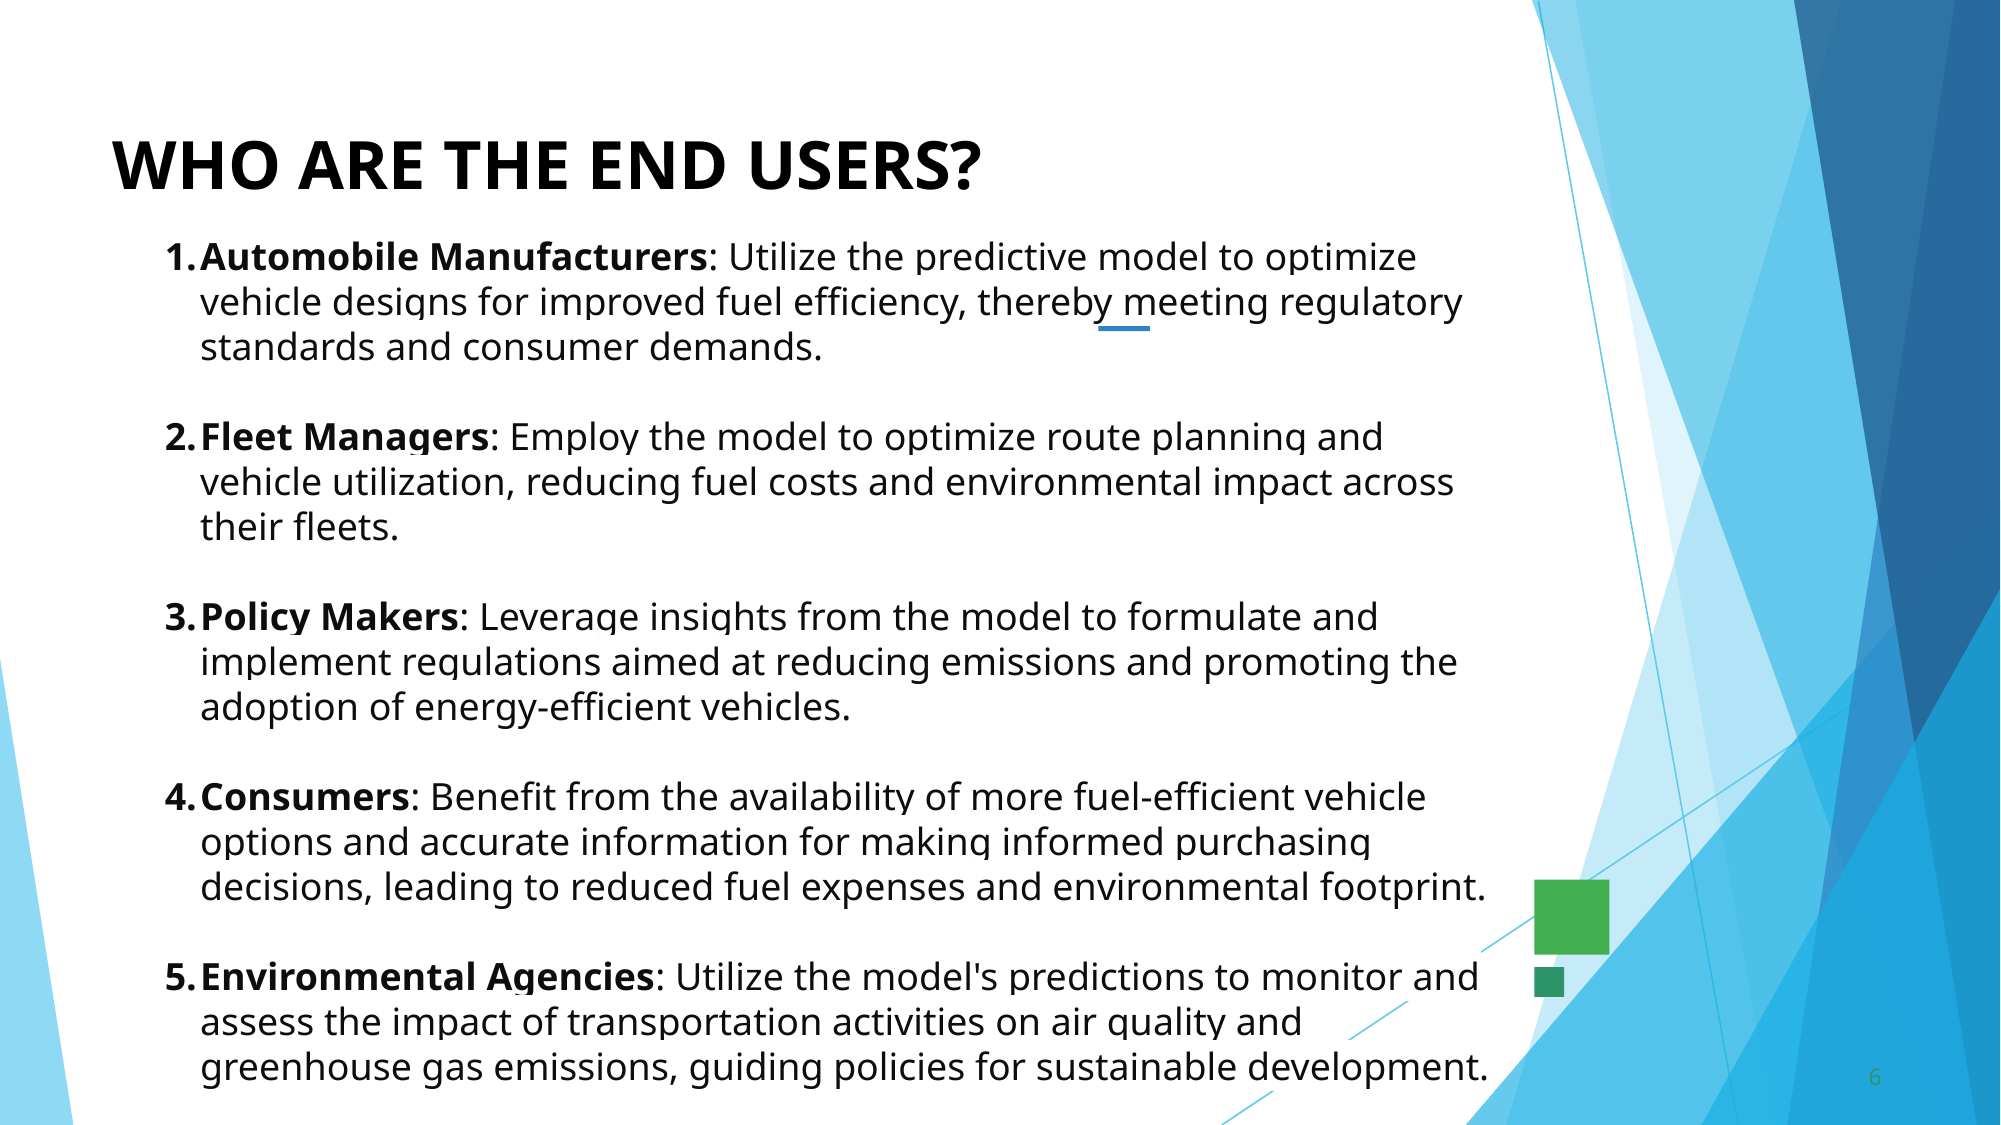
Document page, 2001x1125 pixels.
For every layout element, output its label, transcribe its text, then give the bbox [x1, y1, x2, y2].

title WHO ARE THE END USERS? [87, 37, 1690, 312]
picture [118, 1012, 477, 1093]
slide_number 6 [1849, 1061, 1890, 1125]
text_box [1534, 879, 1610, 955]
text_box Automobile Manufacturers: Utilize the predictive model to optimize vehicle designs for improved fuel efficiency, thereby meeting regulatory standards and consumer demands. Fleet Managers: Employ the model to optimize route planning and vehicle utilization, reducing fuel costs and environmental impact across their fleets. Policy Makers: Leverage insights from the model to formulate and implement regulations aimed at reducing emissions and promoting the adoption of energy-efficient vehicles. Consumers: Benefit from the availability of more fuel-efficient vehicle options and accurate information for making informed purchasing decisions, leading to reduced fuel expenses and environmental footprint. Environmental Agencies: Utilize the model's predictions to monitor and assess the impact of transportation activities on air quality and greenhouse gas emissions, guiding policies for sustainable development. [149, 225, 1513, 1125]
text_box [1534, 967, 1565, 997]
